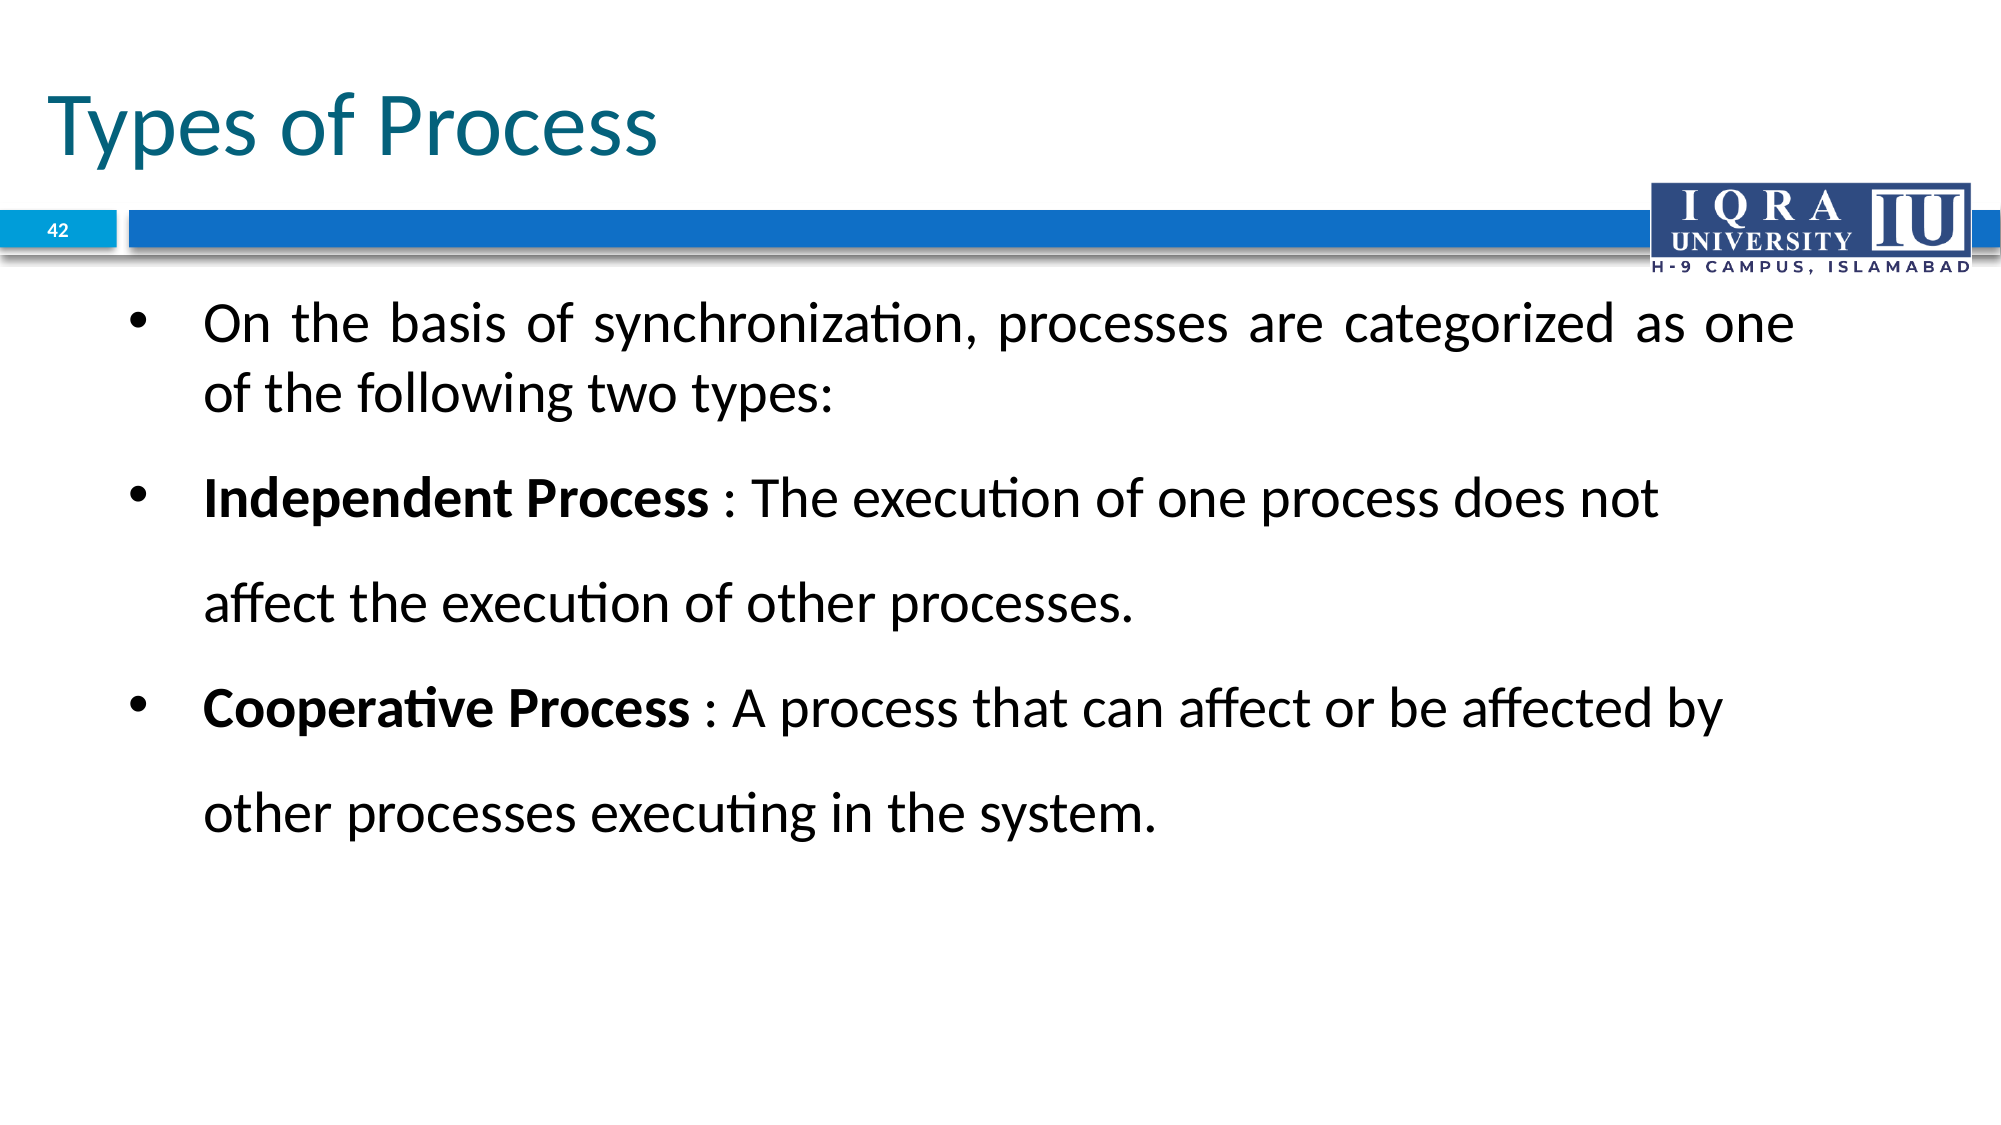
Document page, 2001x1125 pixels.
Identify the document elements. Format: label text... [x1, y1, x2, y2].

picture [1649, 181, 1973, 277]
slide_number 42 [0, 208, 117, 249]
title Types of Process [32, 37, 1816, 200]
text_box On the basis of synchronization, processes are categorized as one of the following two types: Independent Process : The execution of one process does not affect the execution of other processes. Cooperative Process : A process that can affect or be affected by other processes executing in the system. [113, 276, 1811, 922]
